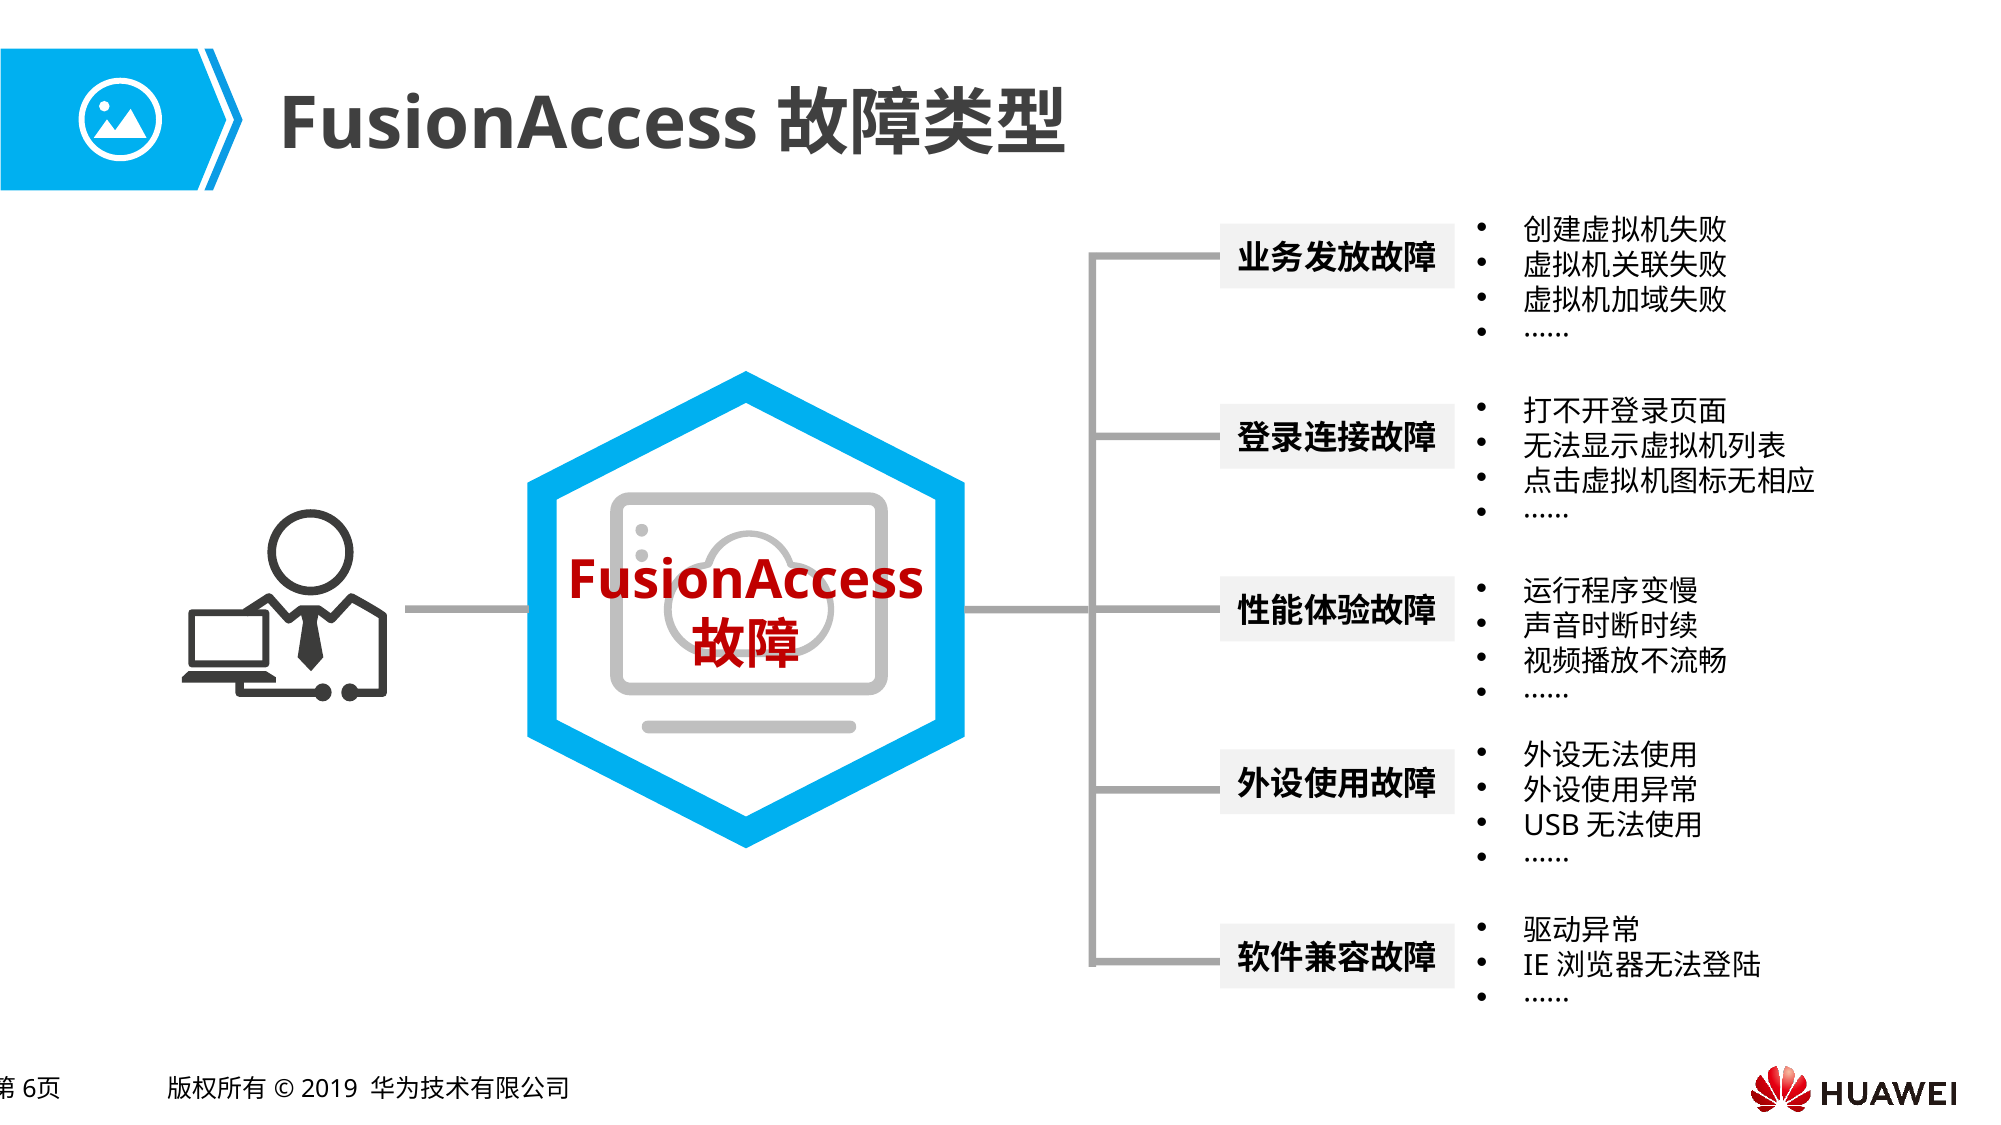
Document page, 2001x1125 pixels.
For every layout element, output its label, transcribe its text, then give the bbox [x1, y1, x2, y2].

text_box 驱动异常 IE浏览器无法登陆 ······ [1461, 904, 1875, 1028]
text_box [1096, 432, 1220, 441]
text_box [964, 605, 1088, 614]
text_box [181, 508, 388, 702]
text_box [641, 720, 857, 734]
text_box 性能体验故障 [1220, 576, 1455, 642]
text_box 外设无法使用 外设使用异常 USB无法使用 ······ [1461, 729, 1875, 877]
text_box 打不开登录页面 无法显示虚拟机列表 点击虚拟机图标无相应 ······ [1461, 384, 1874, 532]
title FusionAccess故障类型 [261, 67, 1875, 173]
text_box 业务发放故障 [1220, 223, 1455, 289]
text_box 登录连接故障 [1220, 403, 1455, 469]
text_box 外设使用故障 [1220, 749, 1455, 815]
text_box 创建虚拟机失败 虚拟机关联失败 虚拟机加域失败 ······ [1461, 204, 1875, 352]
text_box [1096, 957, 1220, 966]
text_box [610, 492, 888, 696]
text_box [405, 605, 529, 613]
text_box FusionAccess 故障 [527, 370, 965, 849]
text_box [1096, 605, 1220, 613]
picture [1751, 1066, 1956, 1112]
text_box 运行程序变慢 声音时断时续 视频播放不流畅 ······ [1461, 564, 1874, 713]
text_box [1096, 252, 1220, 260]
text_box 软件兼容故障 [1220, 923, 1455, 989]
text_box [1096, 786, 1220, 794]
text_box [1088, 252, 1097, 967]
